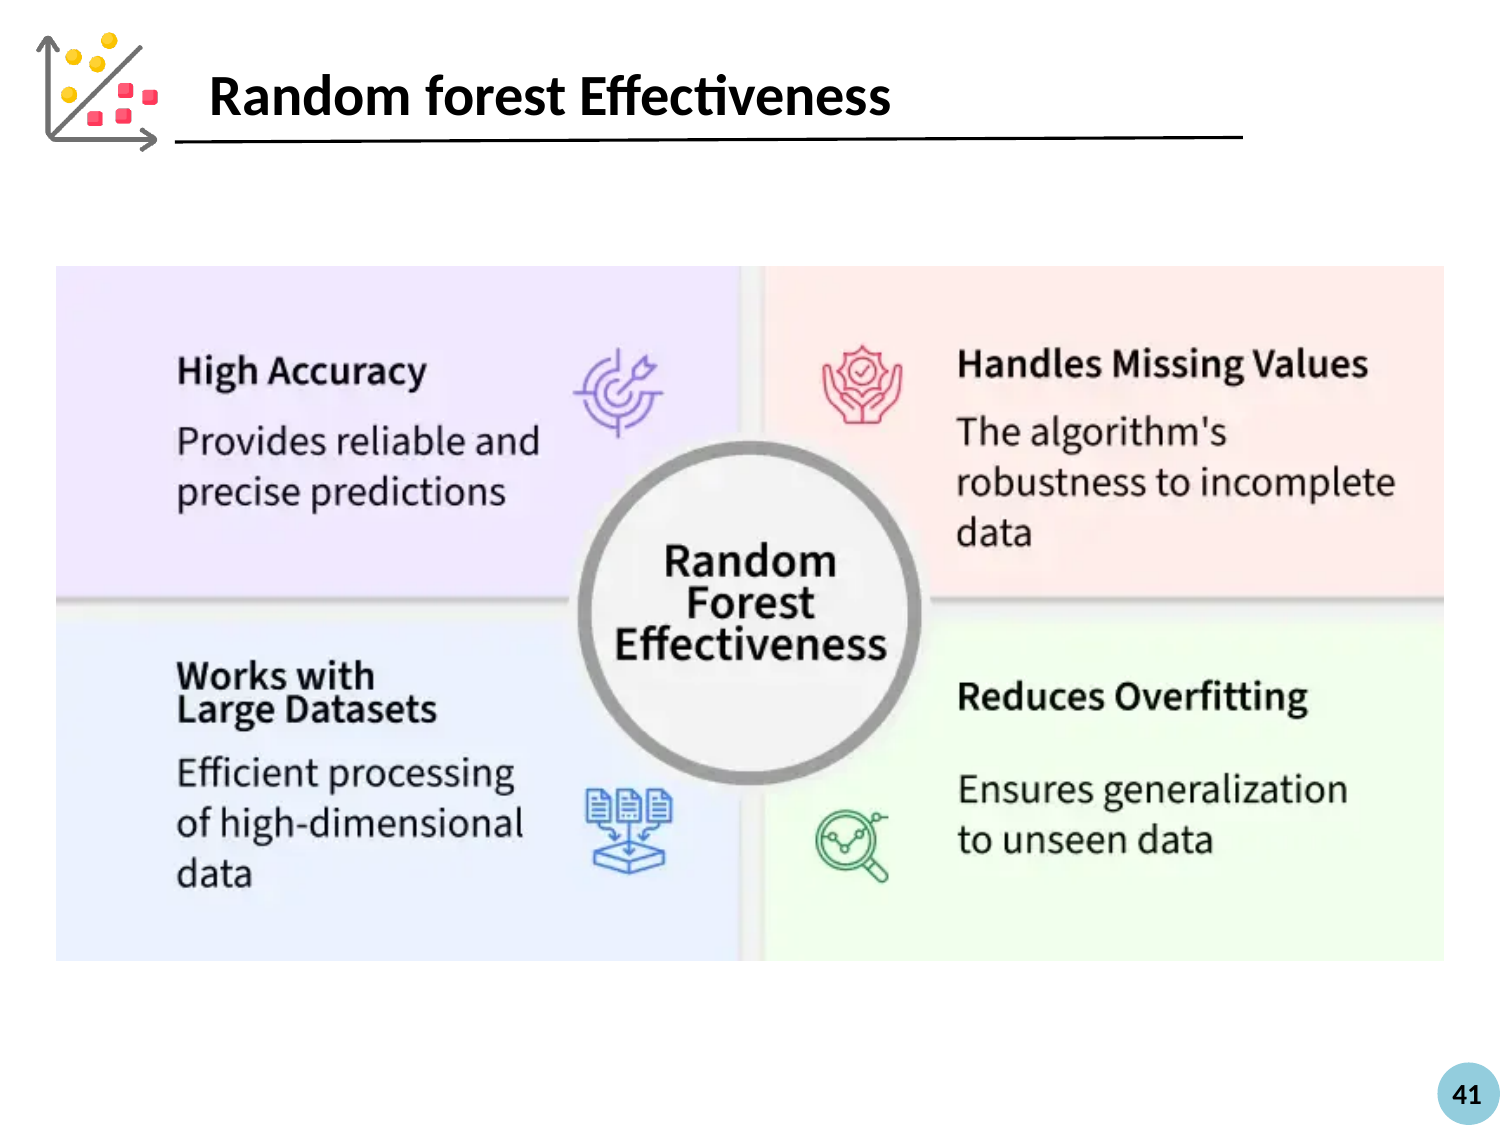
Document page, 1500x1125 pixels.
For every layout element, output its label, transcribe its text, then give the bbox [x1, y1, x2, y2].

text_box 41 [1437, 1068, 1500, 1119]
text_box [1447, 1060, 1490, 1068]
text_box [1447, 1119, 1491, 1125]
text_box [179, 137, 1244, 143]
picture [56, 266, 1444, 961]
picture [24, 12, 176, 163]
text_box Random forest Effectiveness [194, 50, 907, 135]
